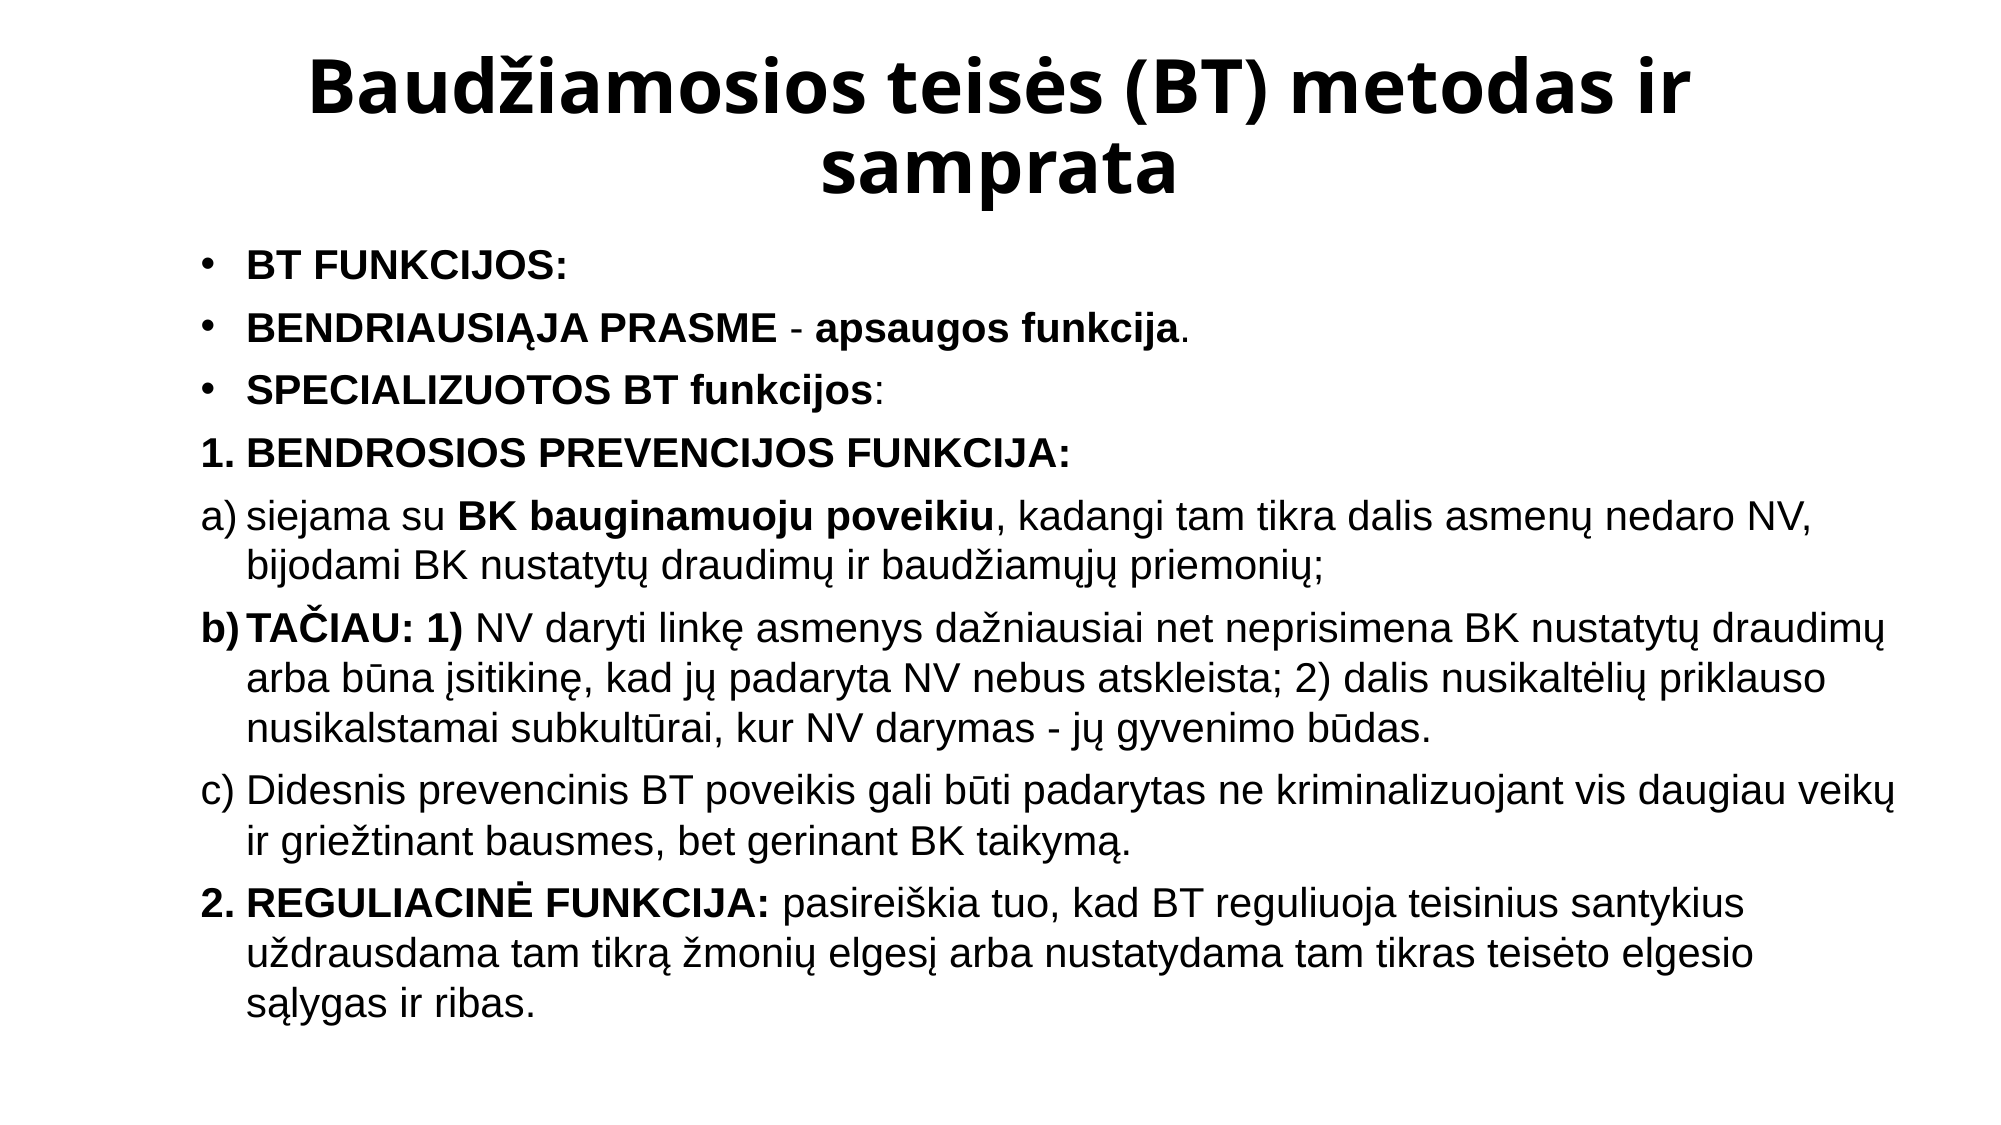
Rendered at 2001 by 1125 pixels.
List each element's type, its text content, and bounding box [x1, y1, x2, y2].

list BT FUNKCIJOS: BENDRIAUSIĄJA PRASME - apsaugos funkcija. SPE­CIALIZUOTOS BT funkcijos: BENDROSIOS PREVENCIJOS FUNKCIJA: siejama su BK bauginamuoju poveikiu, kadangi tam tikra dalis asmenų nedaro NV, bijodami BK nustatytų draudimų ir baudžiamųjų priemonių; TAČIAU: 1) NV da­ryti linkę asmenys dažniausiai net neprisimena BK nustatytų draudimų arba būna įsitikinę, kad jų padaryta NV nebus atskleista; 2) dalis nusikaltėlių priklauso nusikalsta­mai subkultūrai, kur NV darymas - jų gyvenimo būdas. Didesnis prevencinis BT poveikis gali būti padarytas ne kriminalizuojant vis daugiau veikų ir griežtinant bausmes, bet gerinant BK tai­kymą. REGULIACINĖ FUNKCIJA: pasireiškia tuo, kad BT re­guliuoja teisinius santykius uždrausdama tam tikrą žmonių elgesį arba nustatydama tam tikras teisėto elgesio sąlygas ir ribas. [171, 230, 1918, 1108]
title Baudžiamosios teisės (BT) metodas ir samprata [137, 3, 1863, 256]
